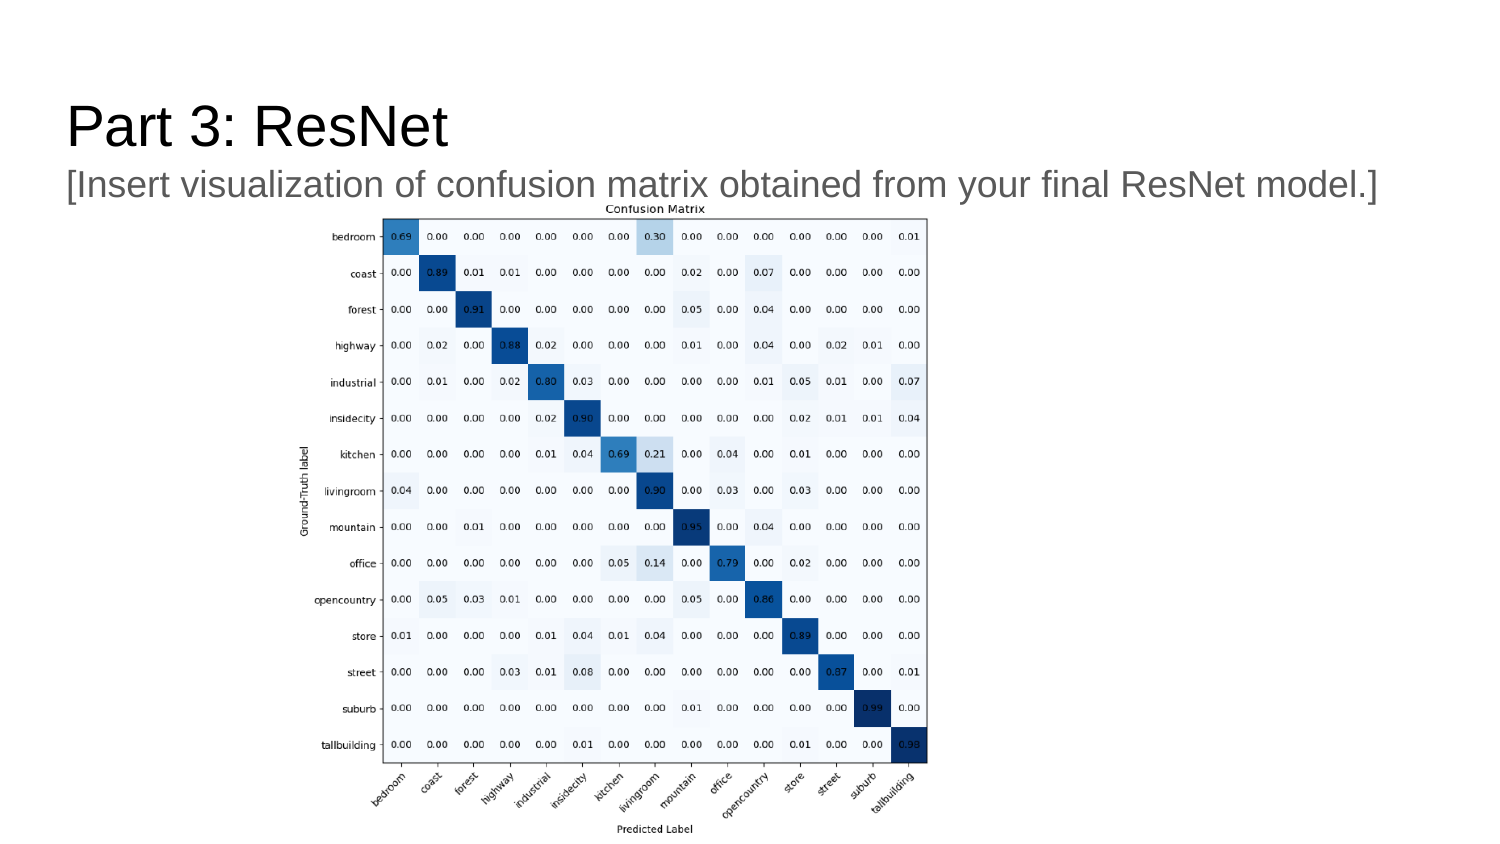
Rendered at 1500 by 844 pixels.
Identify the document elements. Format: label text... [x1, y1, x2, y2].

picture [279, 200, 960, 844]
list [Insert visualization of confusion matrix obtained from your final ResNet model.] [51, 138, 1449, 750]
title Part 3: ResNet [51, 72, 1449, 138]
